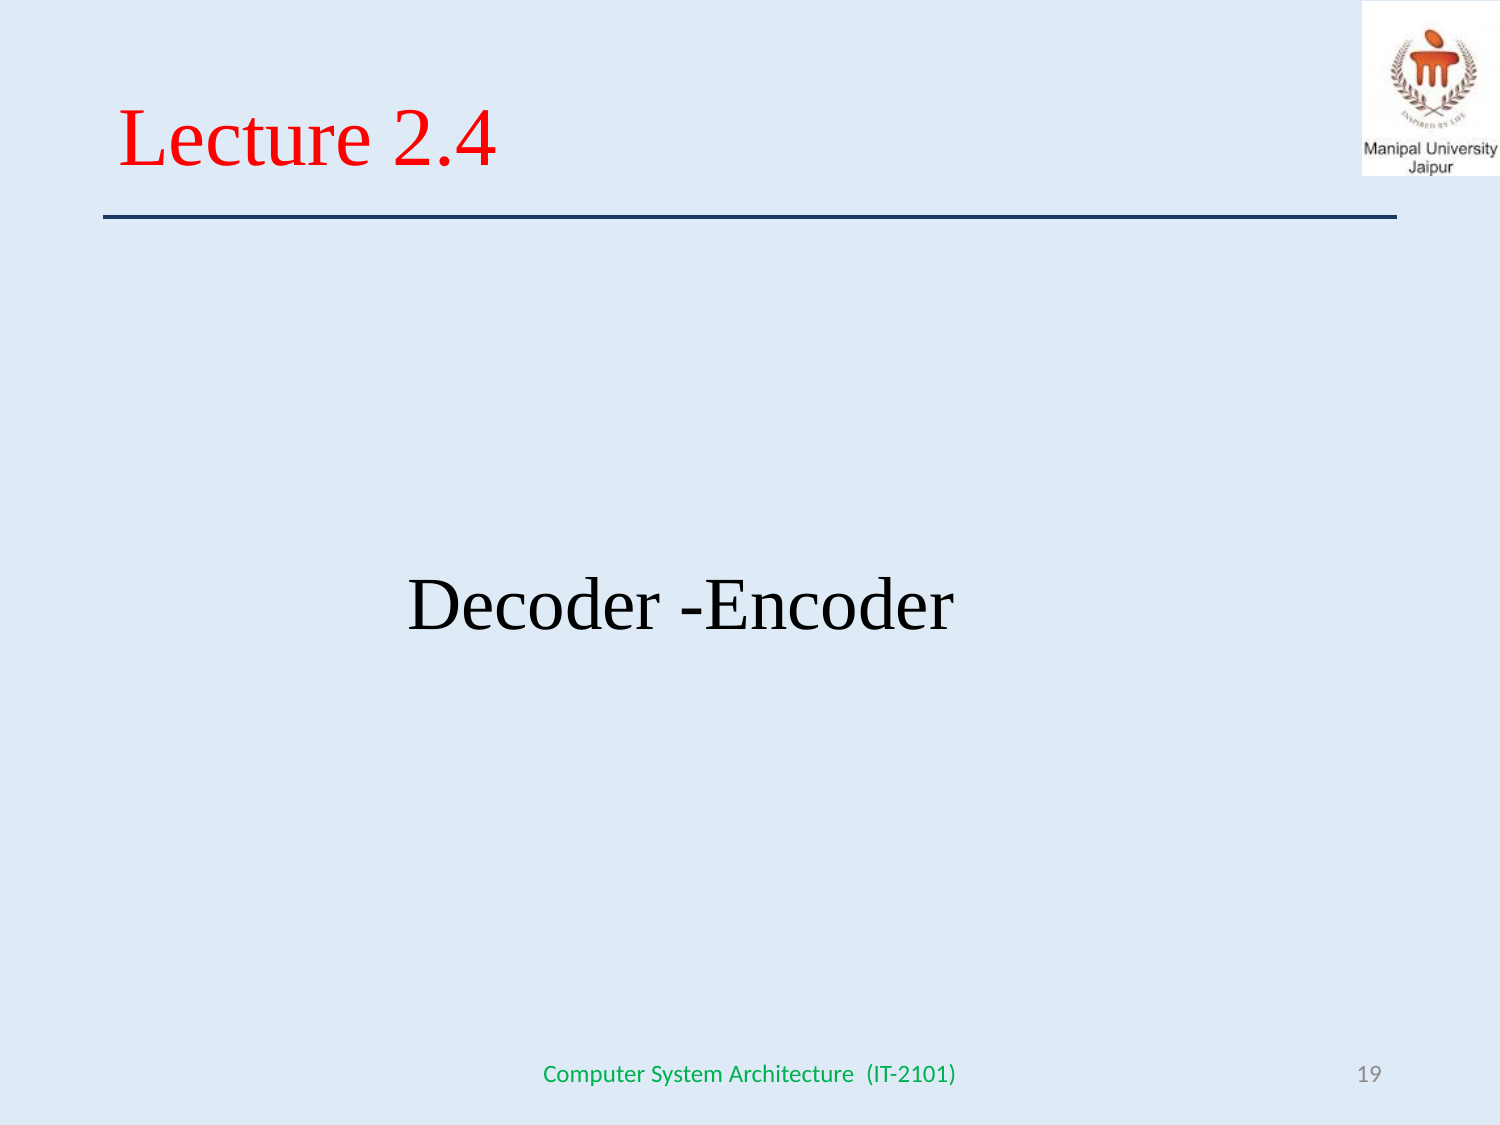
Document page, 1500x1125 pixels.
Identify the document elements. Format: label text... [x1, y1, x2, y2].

slide_number 19 [1059, 1042, 1397, 1103]
picture [1362, 1, 1500, 176]
title Lecture 2.4 [103, 59, 1397, 217]
text_box Decoder -Encoder [392, 409, 1255, 801]
footer Computer System Architecture (IT-2101) [496, 1042, 1004, 1103]
